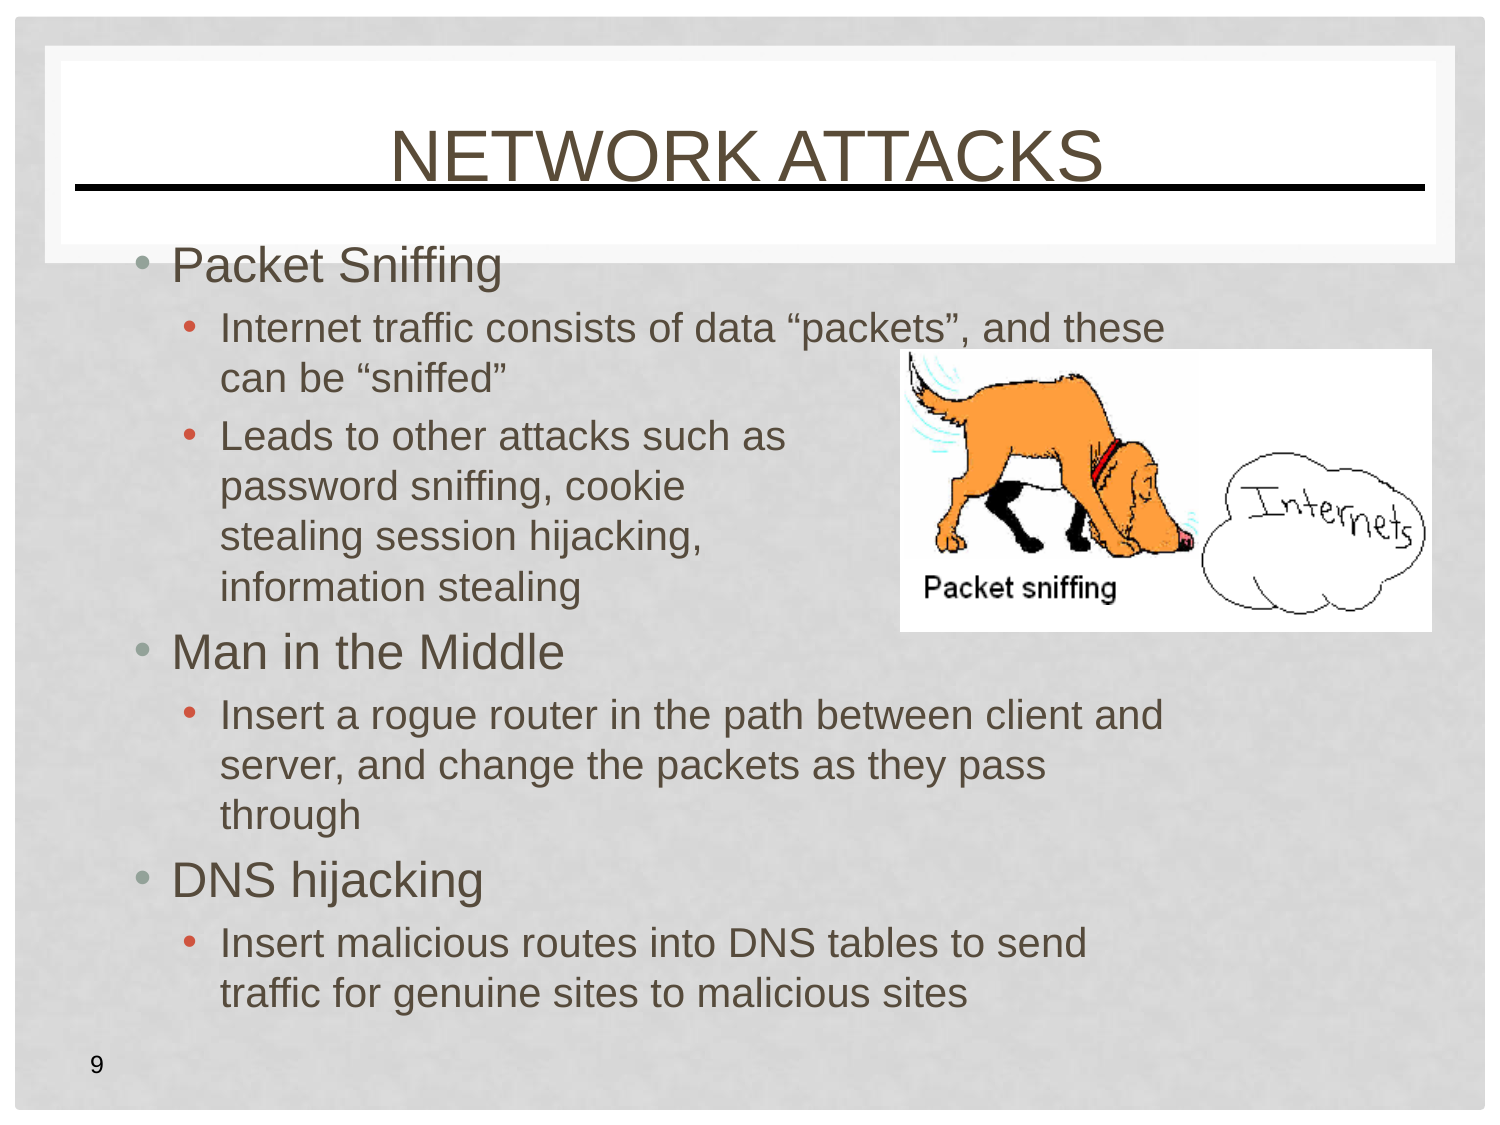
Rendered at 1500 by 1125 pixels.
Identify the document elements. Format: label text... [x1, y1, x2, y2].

title NETWORK ATTACKS [69, 66, 1425, 238]
text_box ‹#› [75, 1024, 425, 1103]
picture [15, 16, 1485, 1110]
list Packet Sniffing Internet traffic consists of data “packets”, and these can be “sniffed” Leads to other attacks such as password sniffing, cookie stealing session hijacking, information stealing Man in the Middle Insert a rogue router in the path between client and server, and change the packets as they pass through DNS hijacking Insert malicious routes into DNS tables to send traffic for genuine sites to malicious sites [99, 224, 1213, 1009]
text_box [899, 349, 1432, 632]
